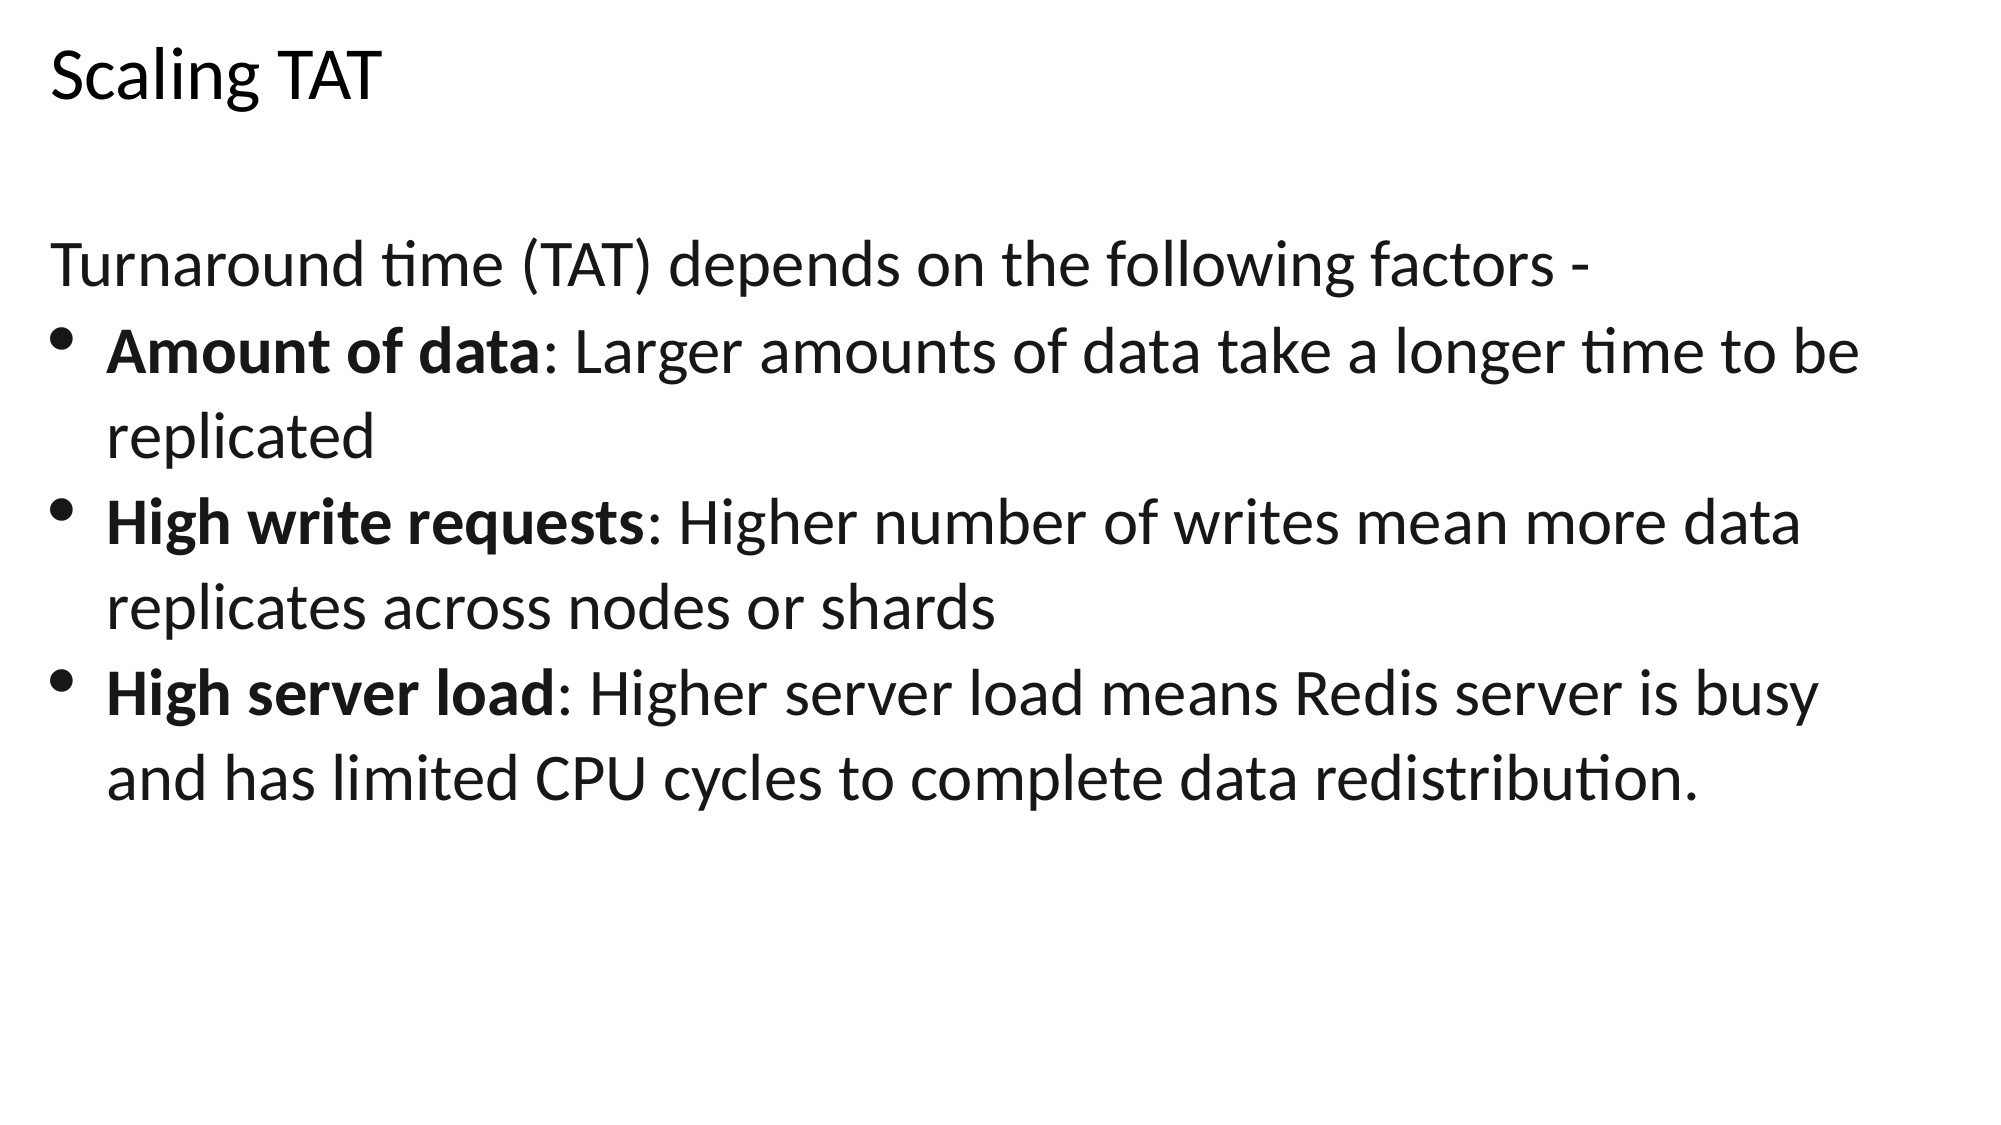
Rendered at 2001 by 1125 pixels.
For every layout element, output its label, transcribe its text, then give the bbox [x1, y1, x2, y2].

list Scaling TAT Turnaround time (TAT) depends on the following factors - Amount of data: Larger amounts of data take a longer time to be replicated High write requests: Higher number of writes mean more data replicates across nodes or shards High server load: Higher server load means Redis server is busy and has limited CPU cycles to complete data redistribution. [35, 27, 1953, 1096]
